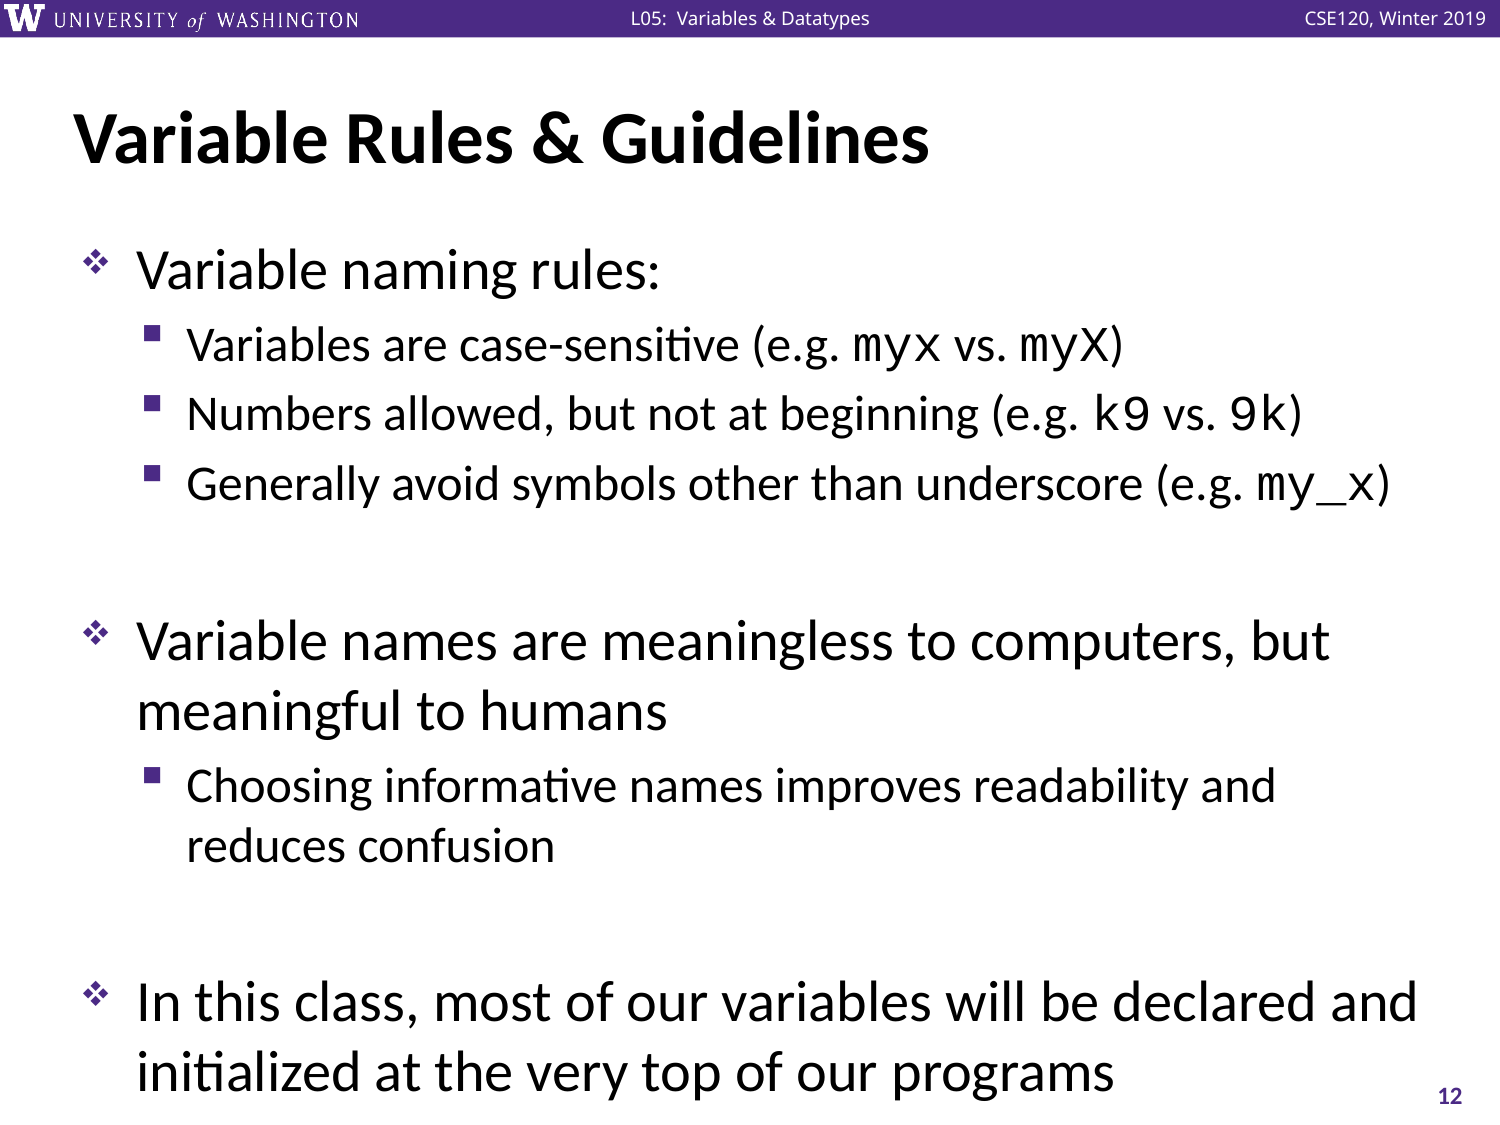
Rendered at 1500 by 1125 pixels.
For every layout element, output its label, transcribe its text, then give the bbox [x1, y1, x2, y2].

list Variable naming rules: Variables are case-sensitive (e.g. myx vs. myX) Numbers allowed, but not at beginning (e.g. k9 vs. 9k) Generally avoid symbols other than underscore (e.g. my_x) Variable names are meaningless to computers, but meaningful to humans Choosing informative names improves readability and reduces confusion In this class, most of our variables will be declared and initialized at the very top of our programs [64, 223, 1438, 1040]
picture [4, 4, 358, 32]
title Variable Rules & Guidelines [58, 71, 1438, 197]
slide_number 12 [1400, 1065, 1500, 1125]
